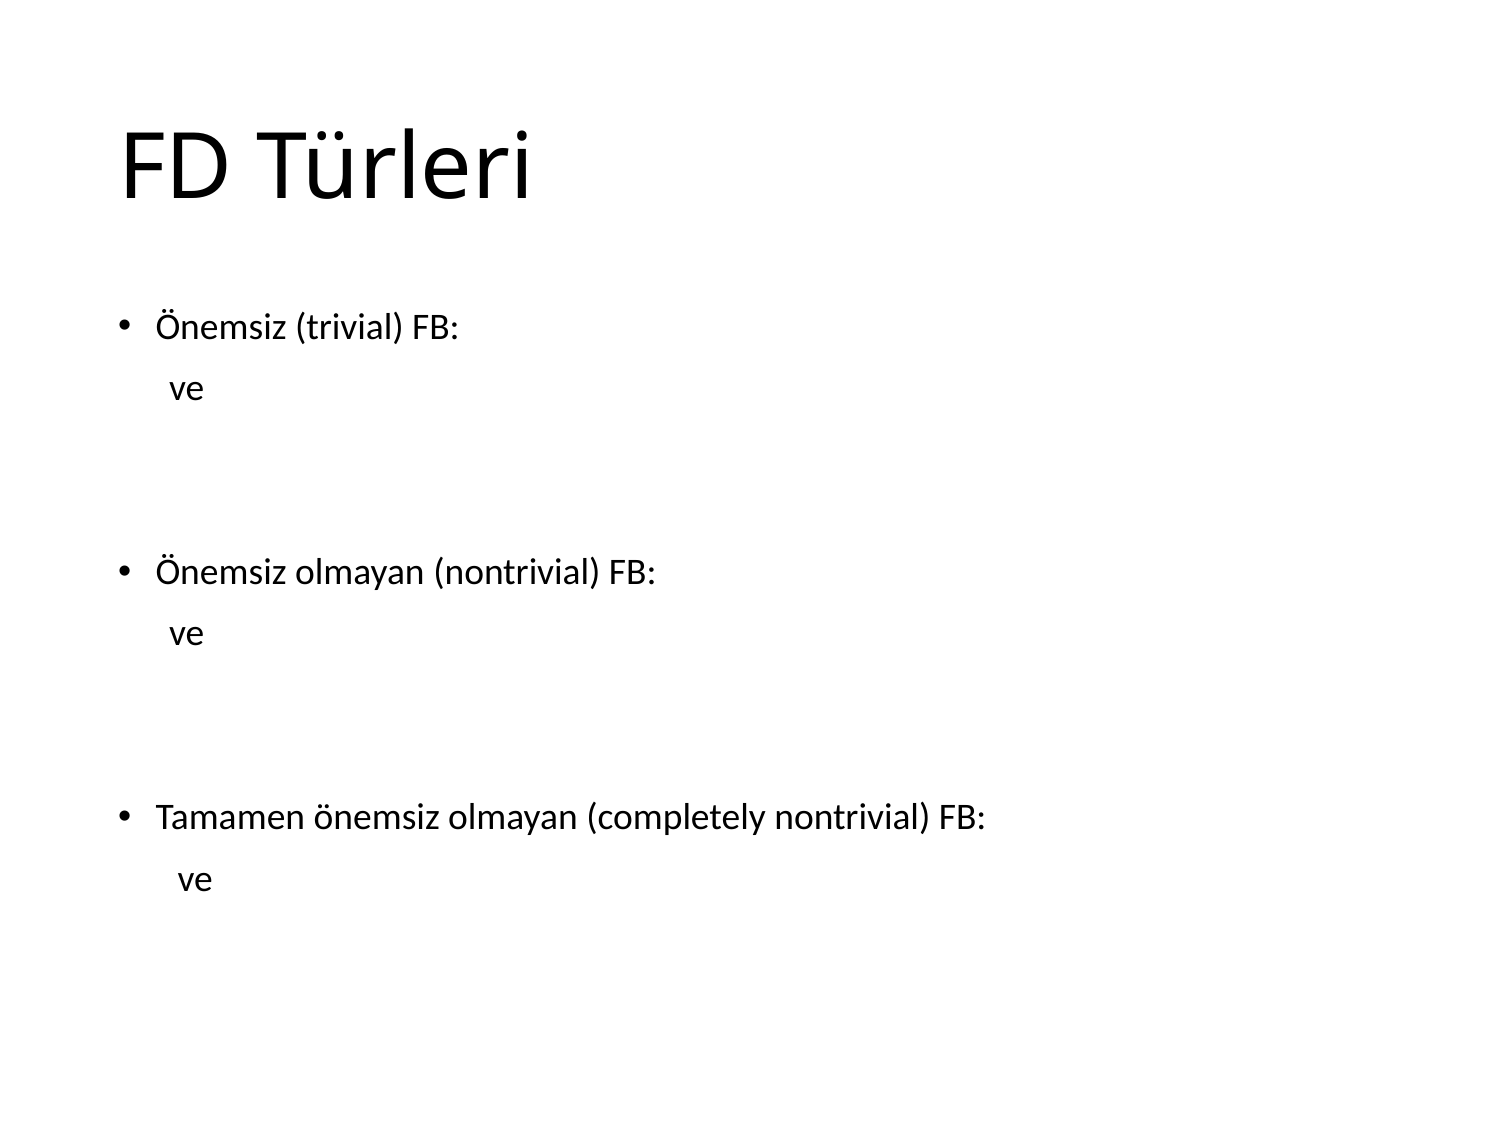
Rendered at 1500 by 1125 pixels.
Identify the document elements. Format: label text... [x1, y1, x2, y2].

title FD Türleri [103, 59, 1397, 278]
